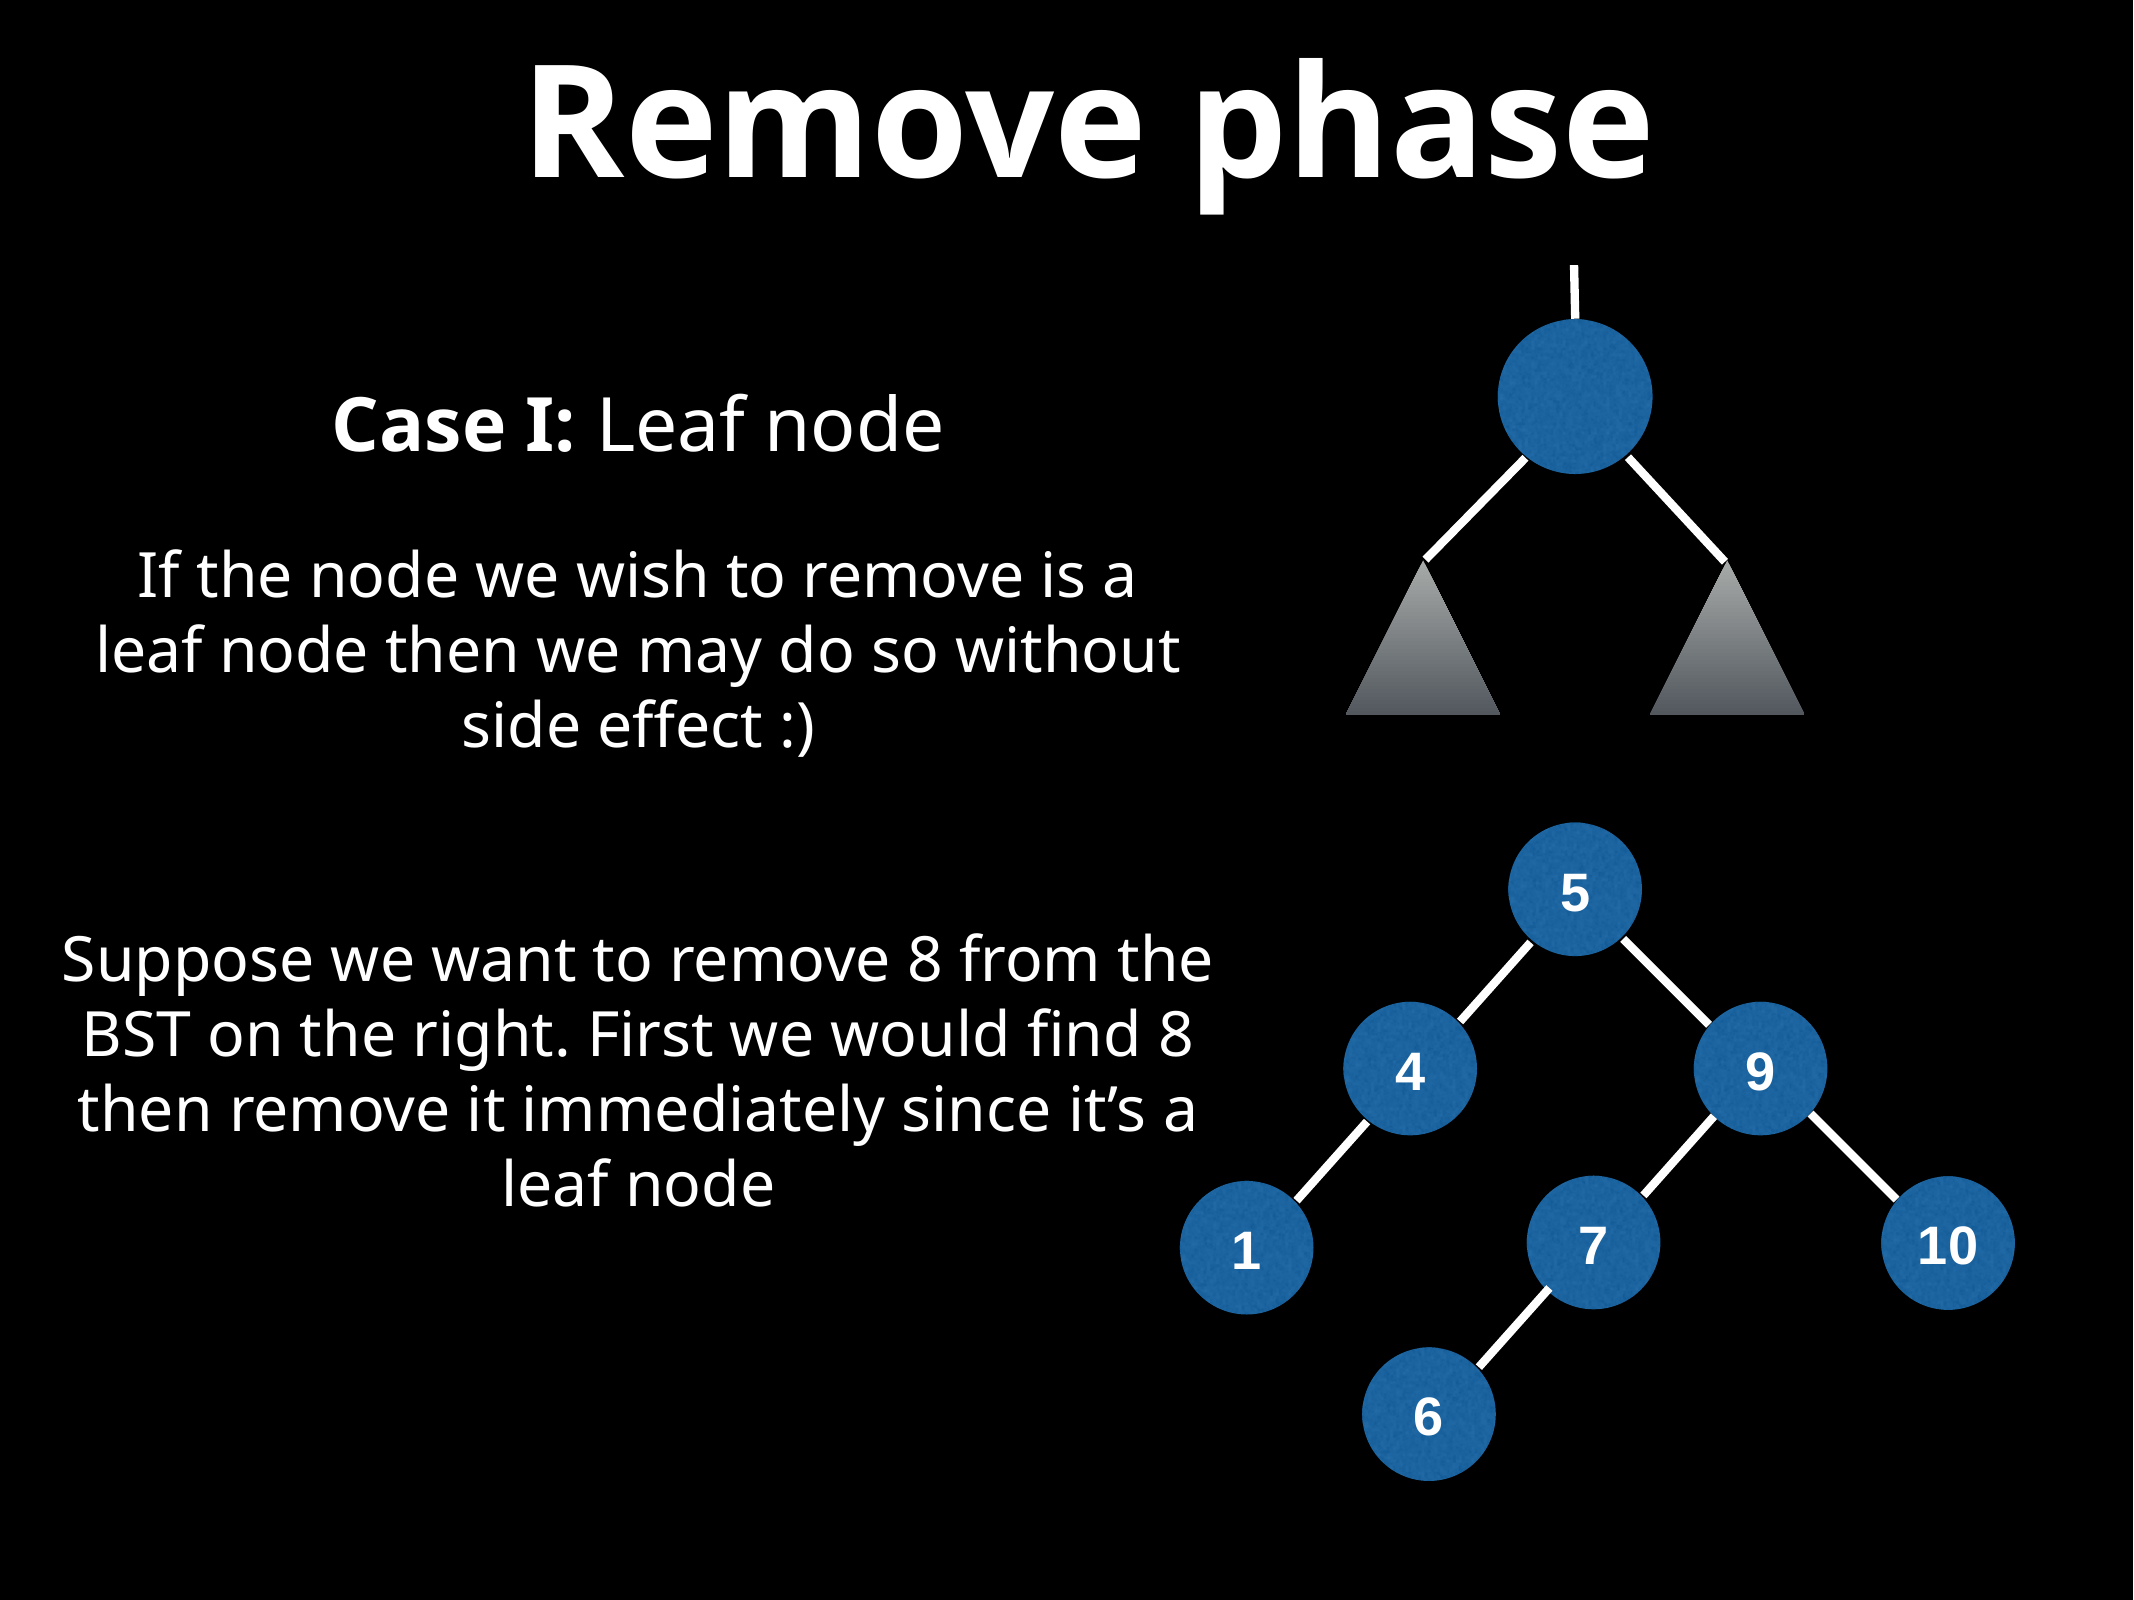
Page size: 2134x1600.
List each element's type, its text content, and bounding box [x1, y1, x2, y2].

text_box 9 [1693, 1001, 1828, 1136]
text_box 5 [1508, 822, 1642, 957]
title Remove phase [56, 14, 2122, 216]
text_box 6 [1362, 1347, 1496, 1481]
text_box Suppose we want to remove 8 from the BST on the right. First we would find 8 then remove it immediately since it’s a leaf node [44, 910, 1233, 1227]
text_box 10 [1881, 1176, 2015, 1310]
text_box If the node we wish to remove is a leaf node then we may do so without side effect :) [68, 526, 1209, 768]
text_box [1497, 319, 1653, 475]
text_box [1649, 560, 1805, 716]
text_box 4 [1343, 1001, 1478, 1136]
text_box 1 [1179, 1180, 1314, 1315]
text_box [1345, 560, 1501, 716]
text_box 7 [1526, 1175, 1661, 1310]
text_box Case I: Leaf node [323, 367, 954, 475]
